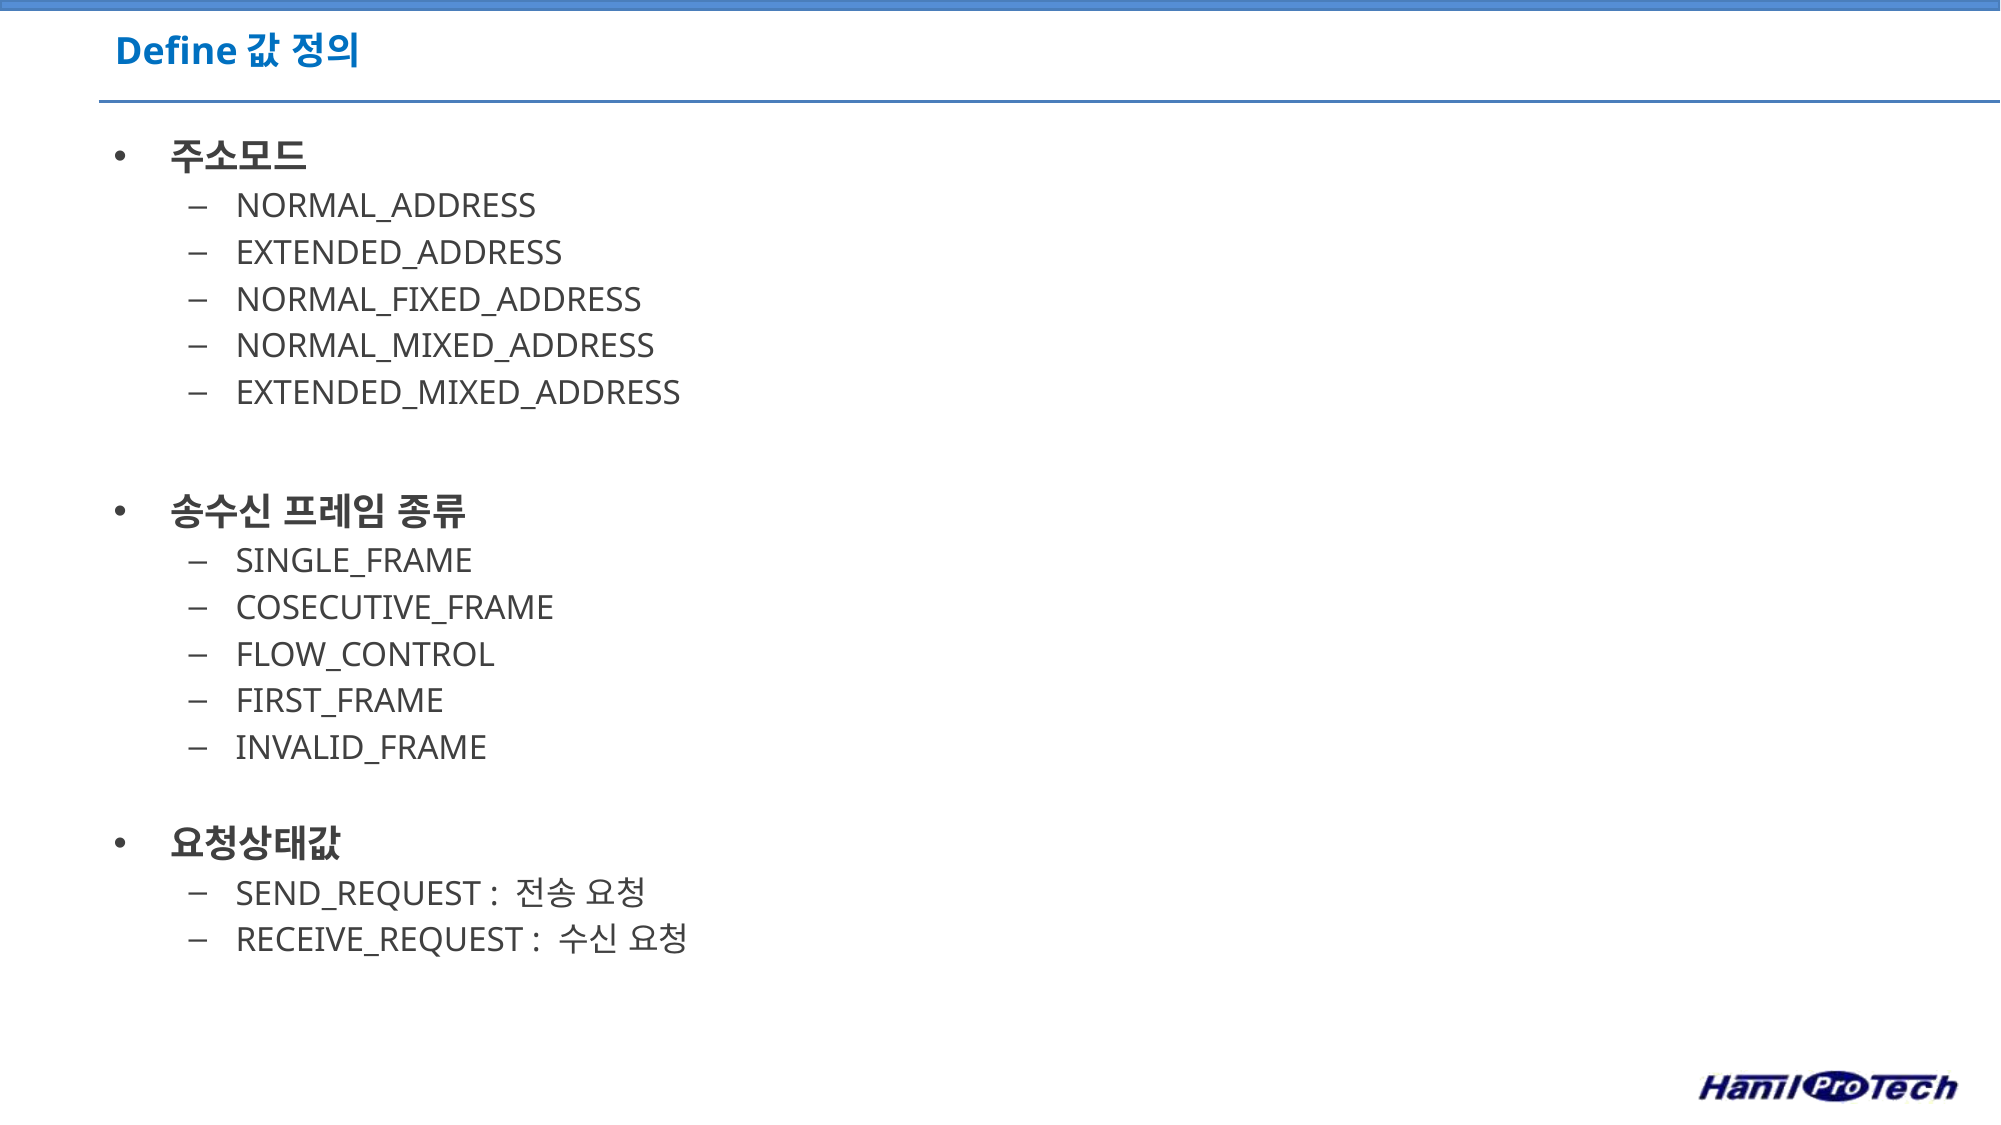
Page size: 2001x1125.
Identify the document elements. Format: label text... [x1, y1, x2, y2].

title Define값 정의 [99, 21, 1900, 79]
list 주소모드 NORMAL_ADDRESS EXTENDED_ADDRESS NORMAL_FIXED_ADDRESS NORMAL_MIXED_ADDRESS EXTENDED_MIXED_ADDRESS 송수신 프레임 종류 SINGLE_FRAME COSECUTIVE_FRAME FLOW_CONTROL FIRST_FRAME INVALID_FRAME 요청상태값 SEND_REQUEST : 전송 요청 RECEIVE_REQUEST : 수신 요청 [98, 125, 1916, 1047]
picture [1697, 1070, 1959, 1104]
